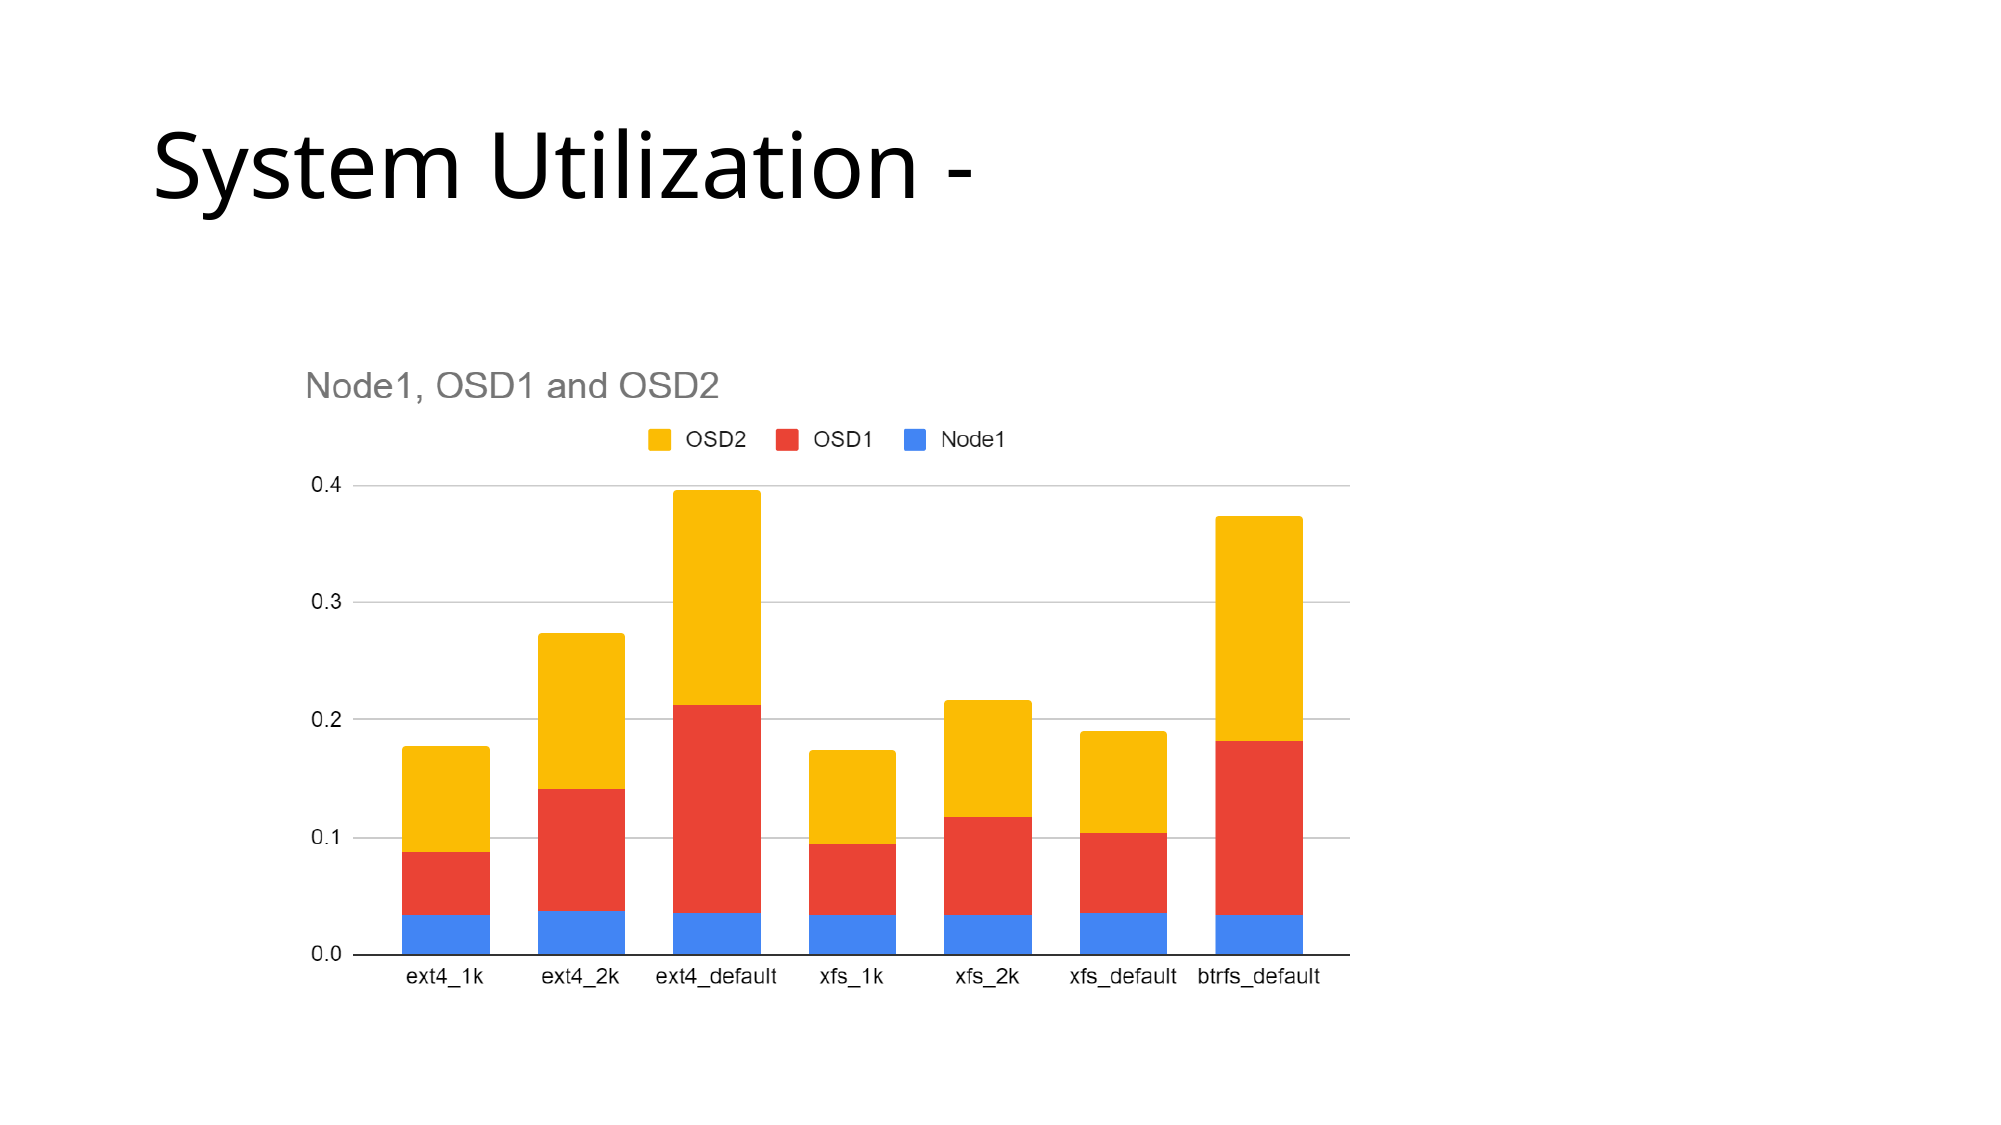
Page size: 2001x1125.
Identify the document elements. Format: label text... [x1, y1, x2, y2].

title System Utilization - [137, 59, 1863, 278]
picture [270, 334, 1384, 1022]
